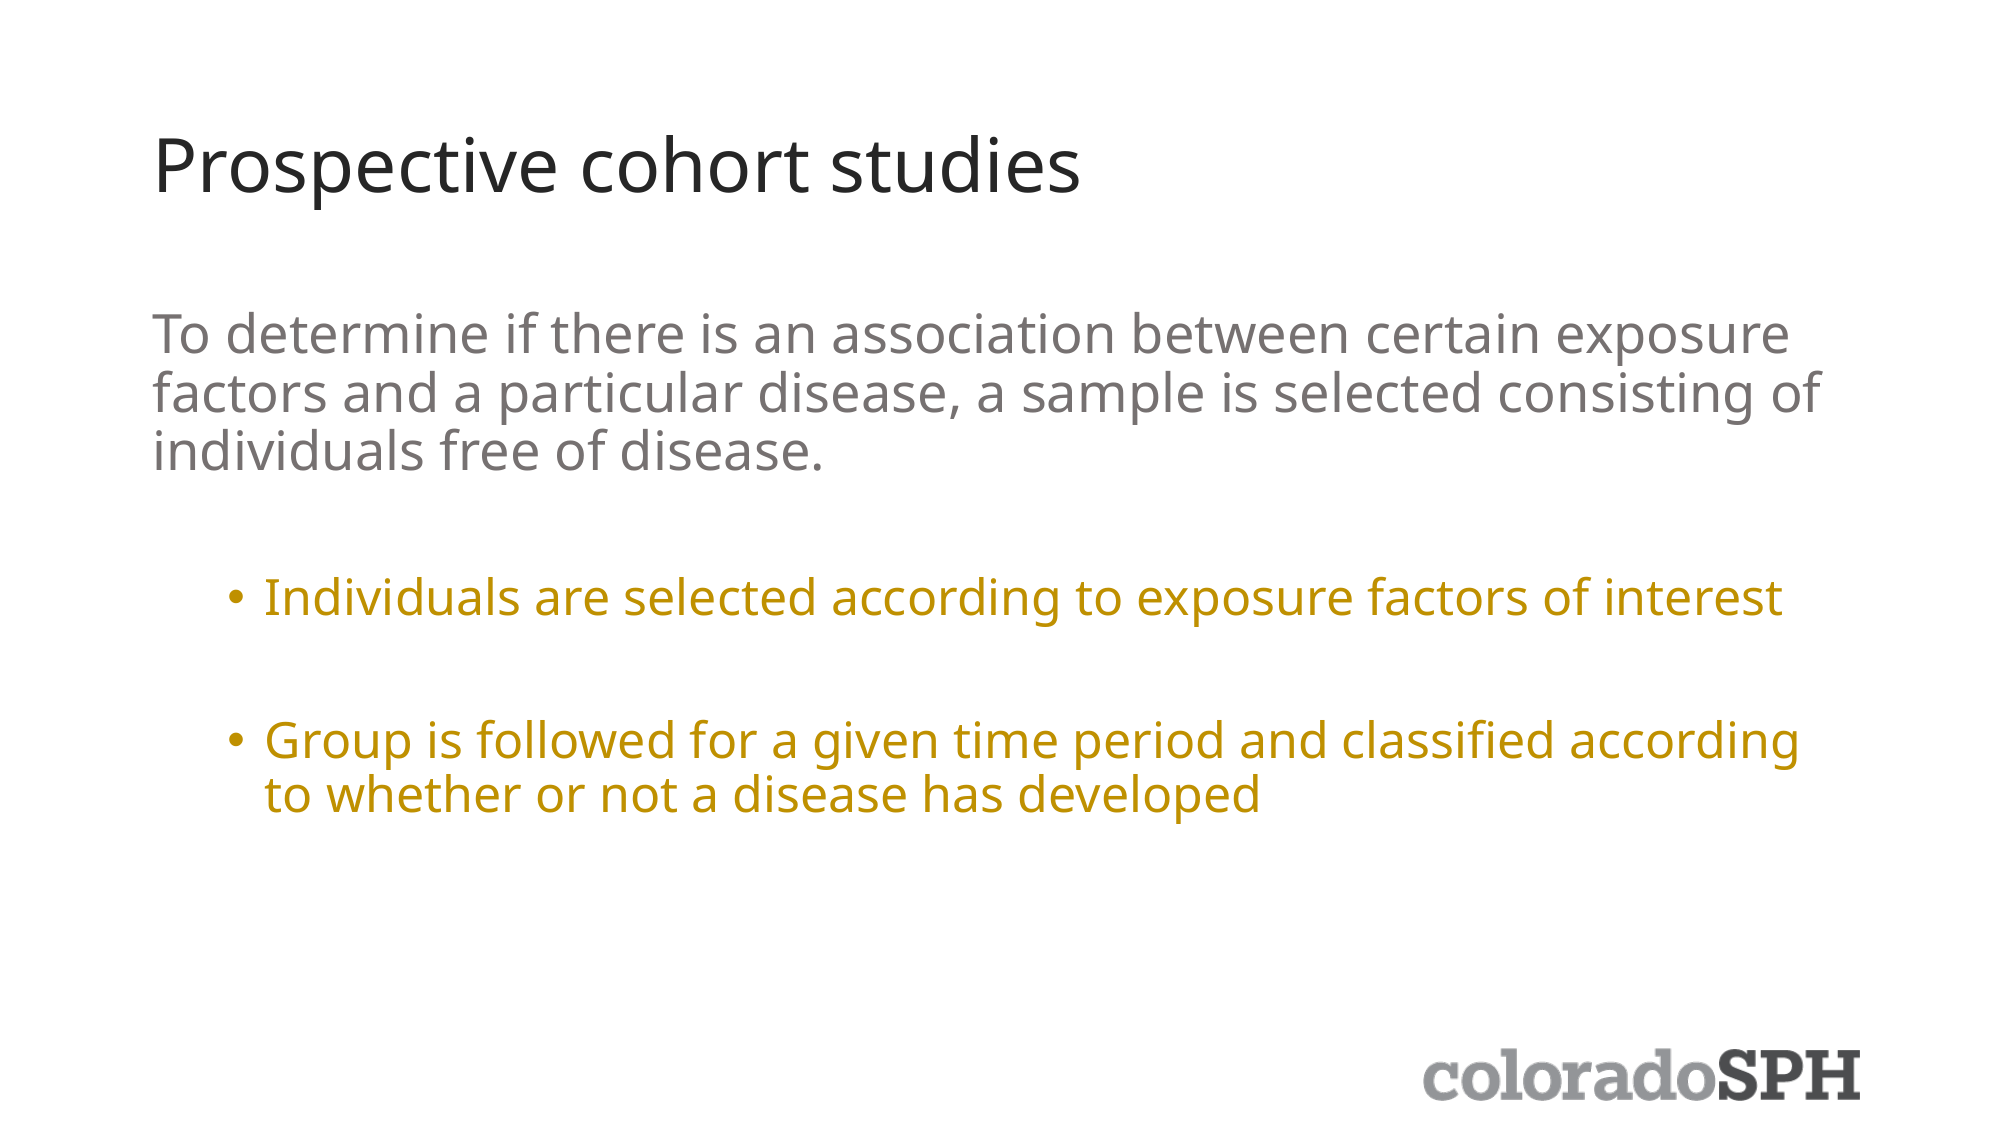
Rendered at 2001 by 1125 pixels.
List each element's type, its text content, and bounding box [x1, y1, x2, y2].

list To determine if there is an association between certain exposure factors and a particular disease, a sample is selected consisting of individuals free of disease. Individuals are selected according to exposure factors of interest Group is followed for a given time period and classified according to whether or not a disease has developed [137, 299, 1863, 1014]
title Prospective cohort studies [137, 59, 1863, 278]
picture [1420, 1044, 1863, 1103]
